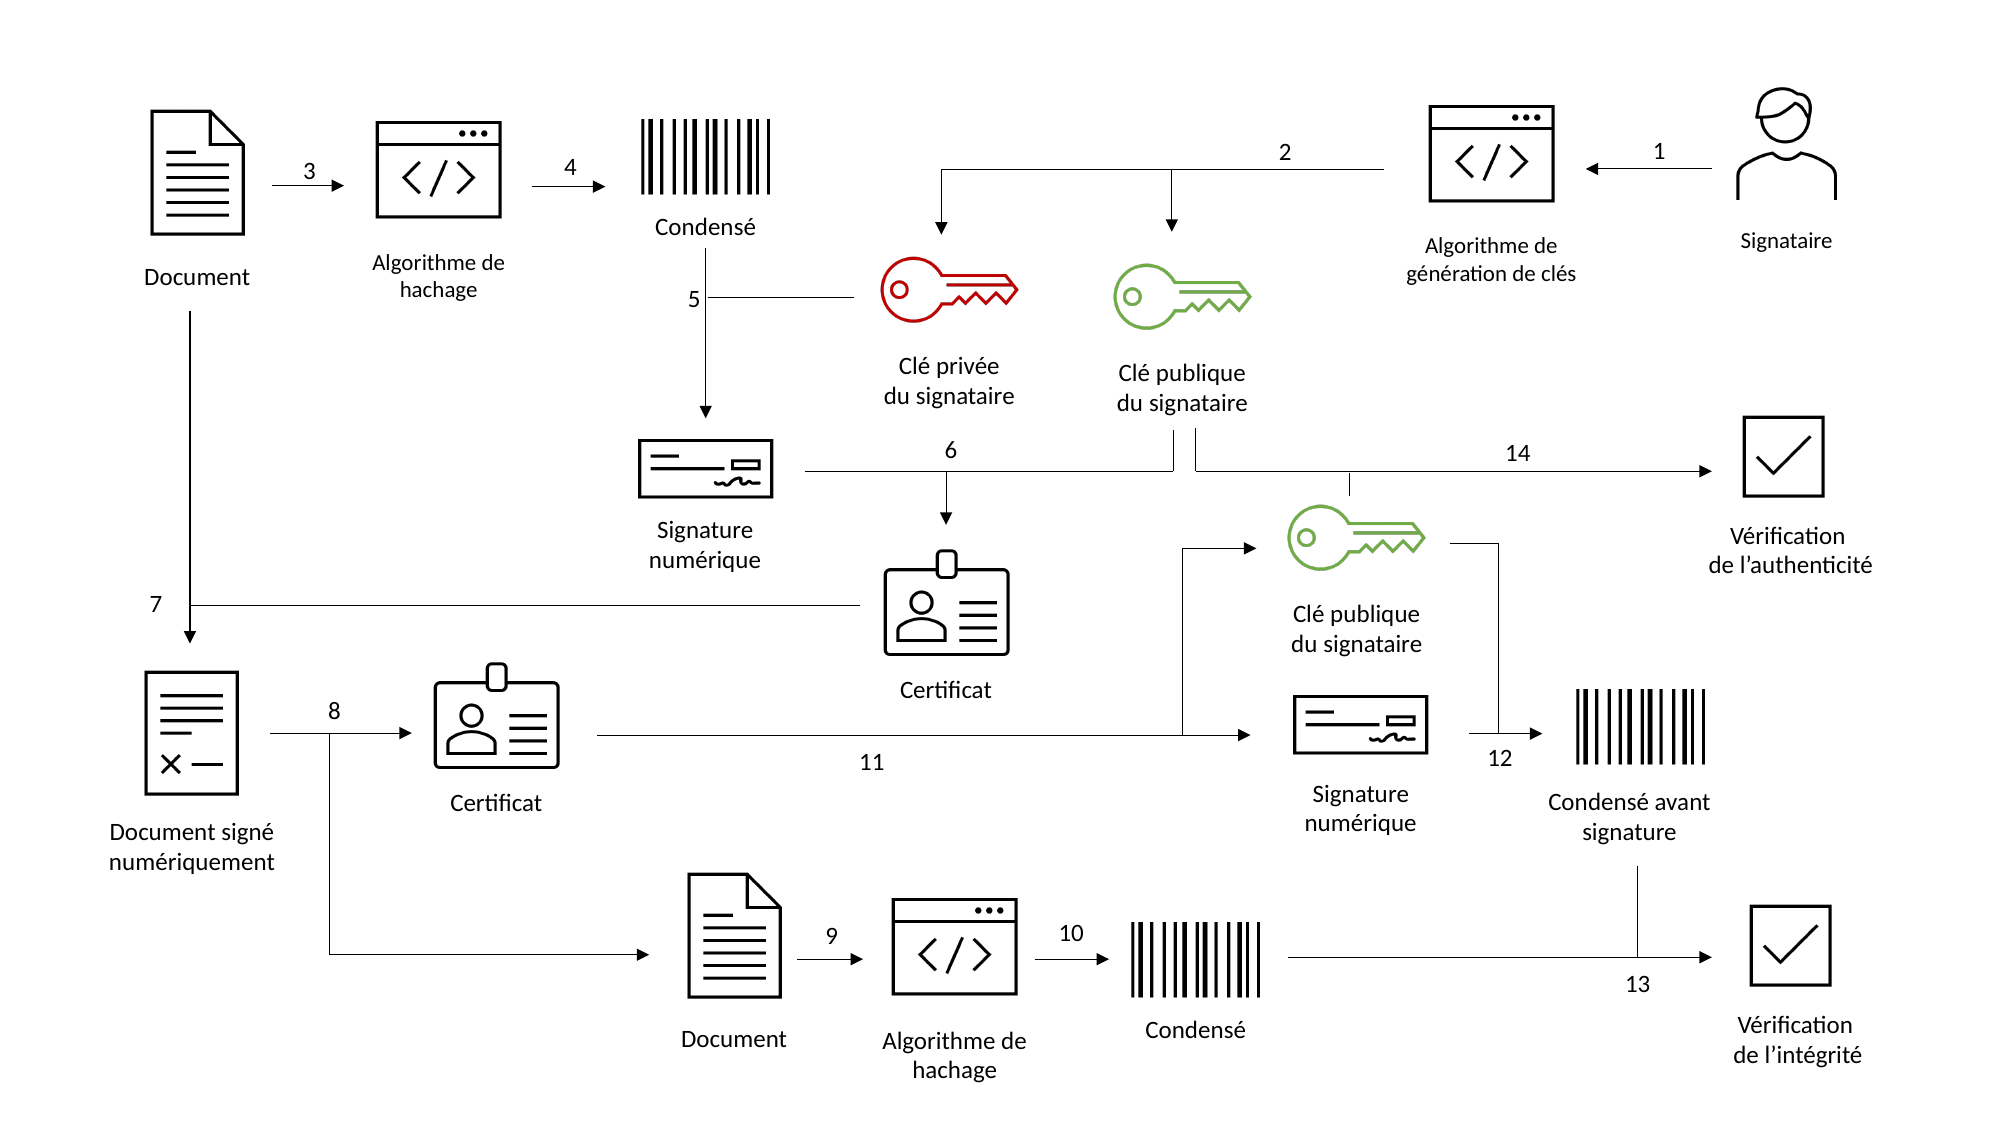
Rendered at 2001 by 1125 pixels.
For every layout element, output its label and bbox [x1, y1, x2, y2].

text_box [36, 71, 1919, 1093]
